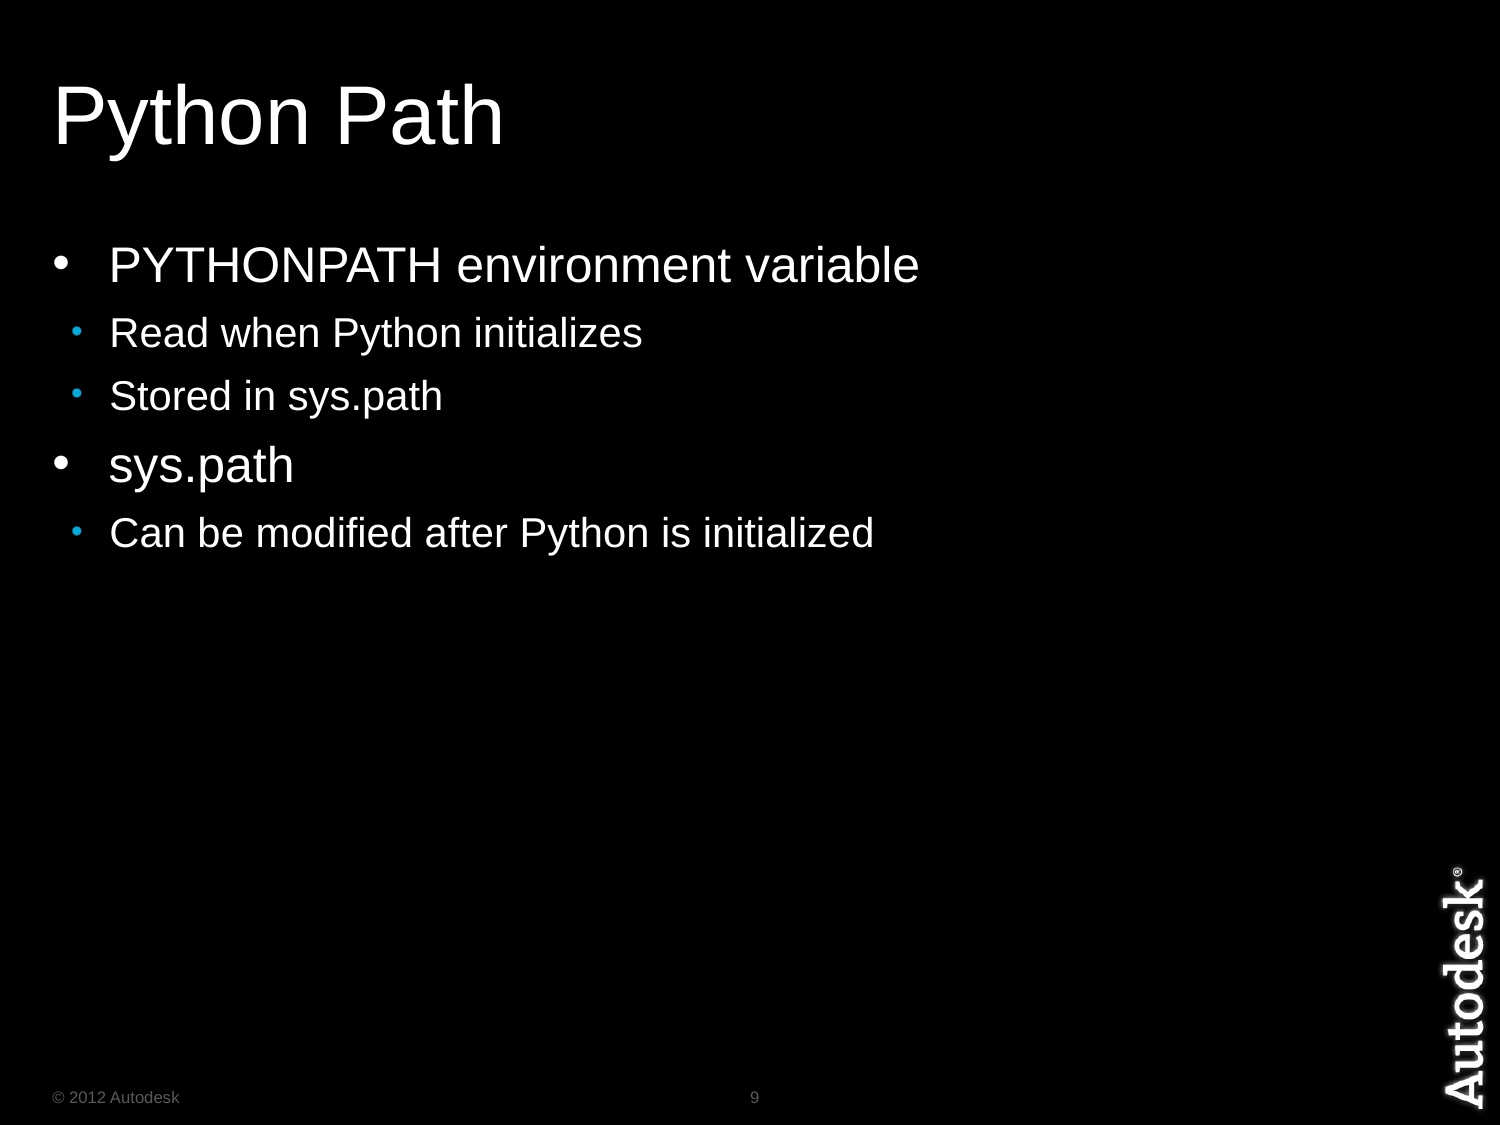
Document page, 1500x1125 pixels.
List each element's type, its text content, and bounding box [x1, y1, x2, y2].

list PYTHONPATH environment variable Read when Python initializes Stored in sys.path sys.path Can be modified after Python is initialized [52, 231, 1401, 1073]
title Python Path [52, 22, 1401, 211]
picture [1402, 0, 1500, 1125]
